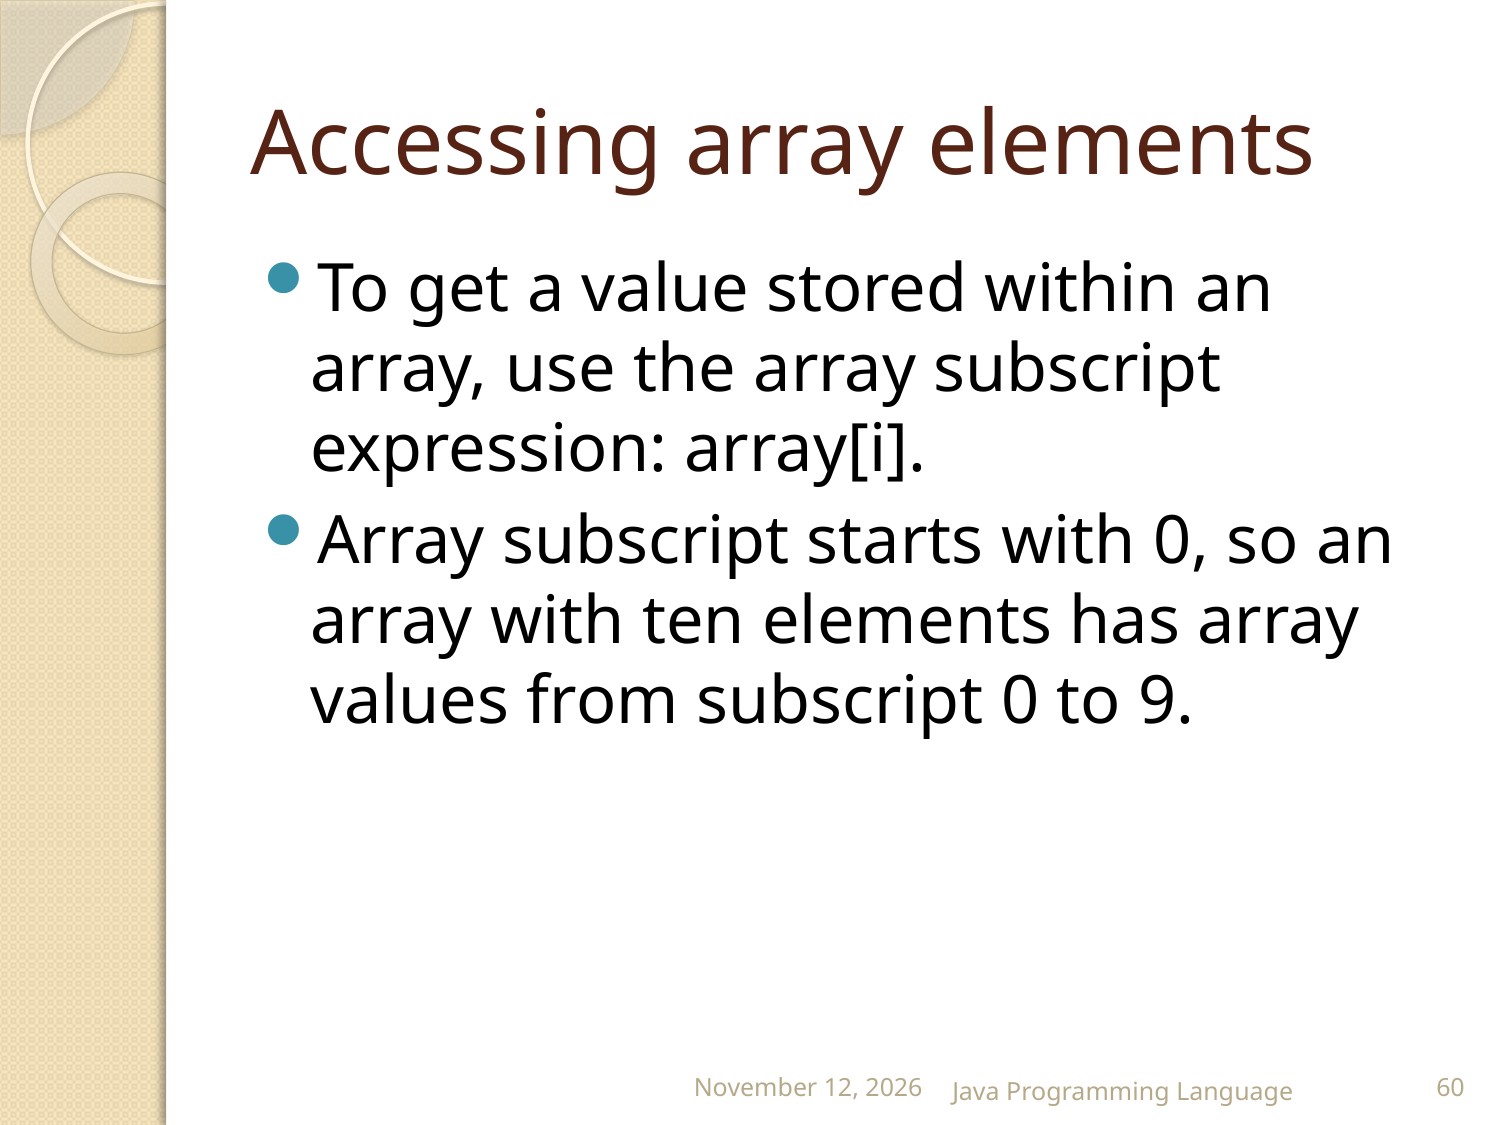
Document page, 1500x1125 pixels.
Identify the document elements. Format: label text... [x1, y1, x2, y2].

list To get a value stored within an array, use the array subscript expression: array[i]. Array subscript starts with 0, so an array with ten elements has array values from subscript 0 to 9. [235, 237, 1466, 1025]
slide_number 60 [1413, 1034, 1488, 1113]
title Accessing array elements [235, 45, 1466, 233]
footer Java Programming Language [937, 1034, 1413, 1113]
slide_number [587, 1034, 937, 1113]
